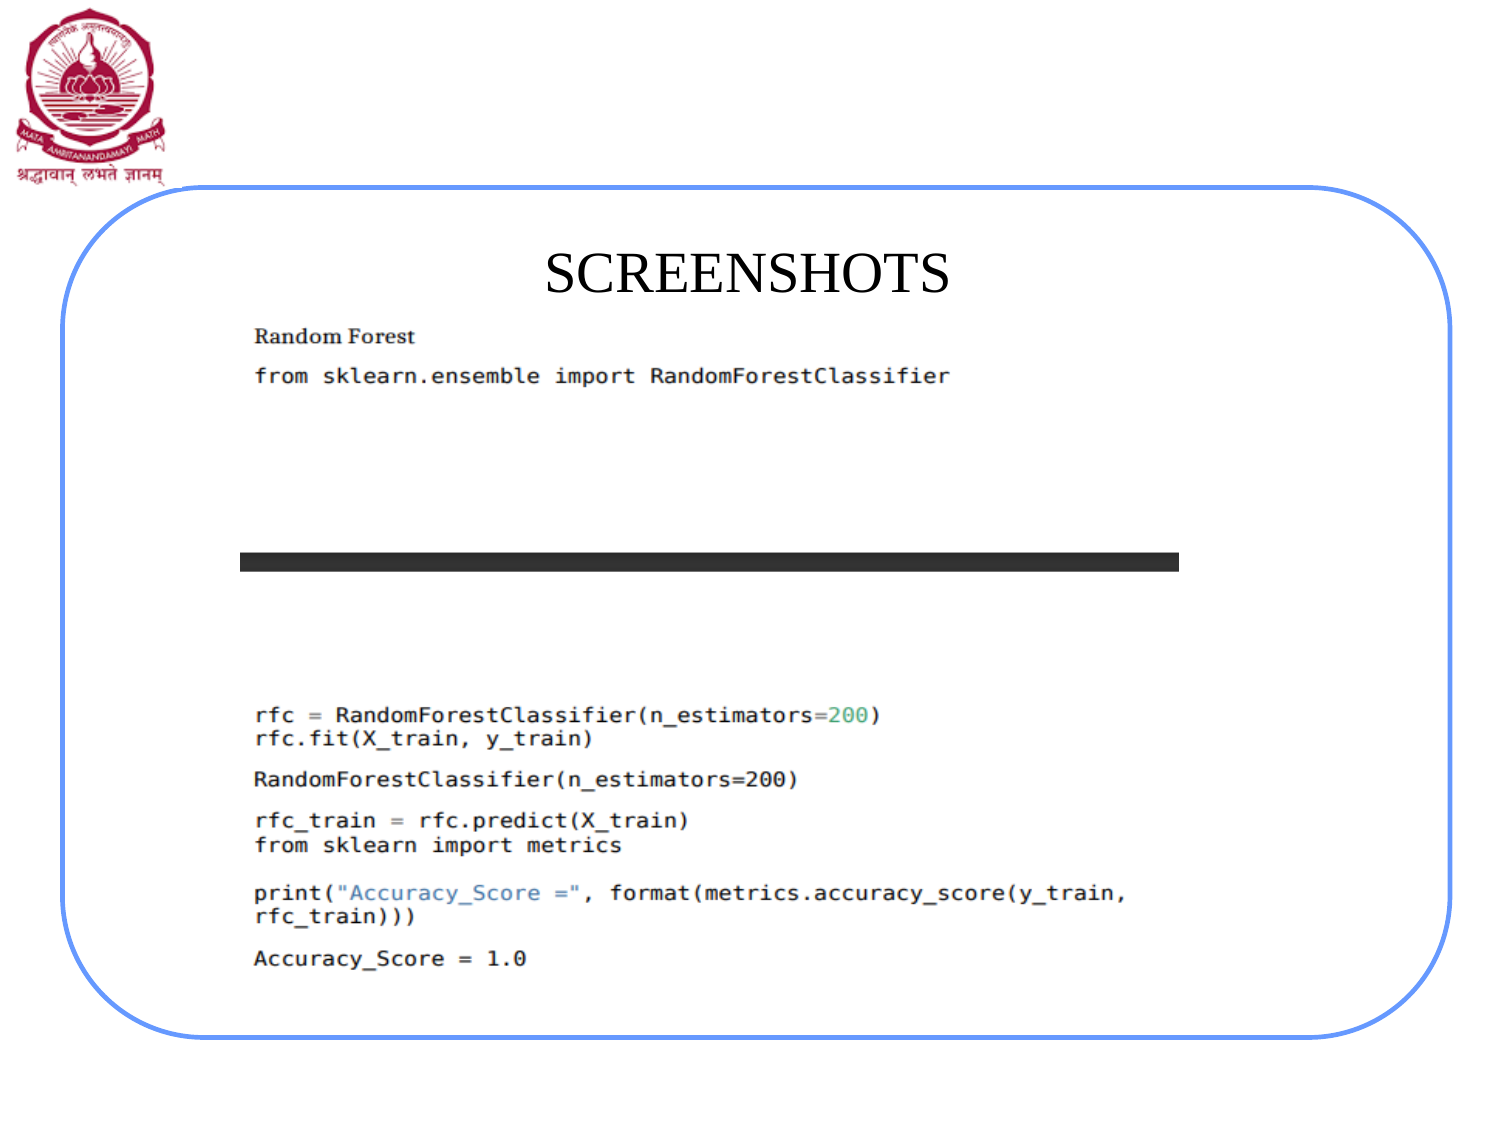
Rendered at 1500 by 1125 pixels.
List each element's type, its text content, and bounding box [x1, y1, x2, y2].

picture [0, 6, 182, 188]
picture [240, 322, 1179, 975]
title SCREENSHOTS [72, 186, 1424, 352]
